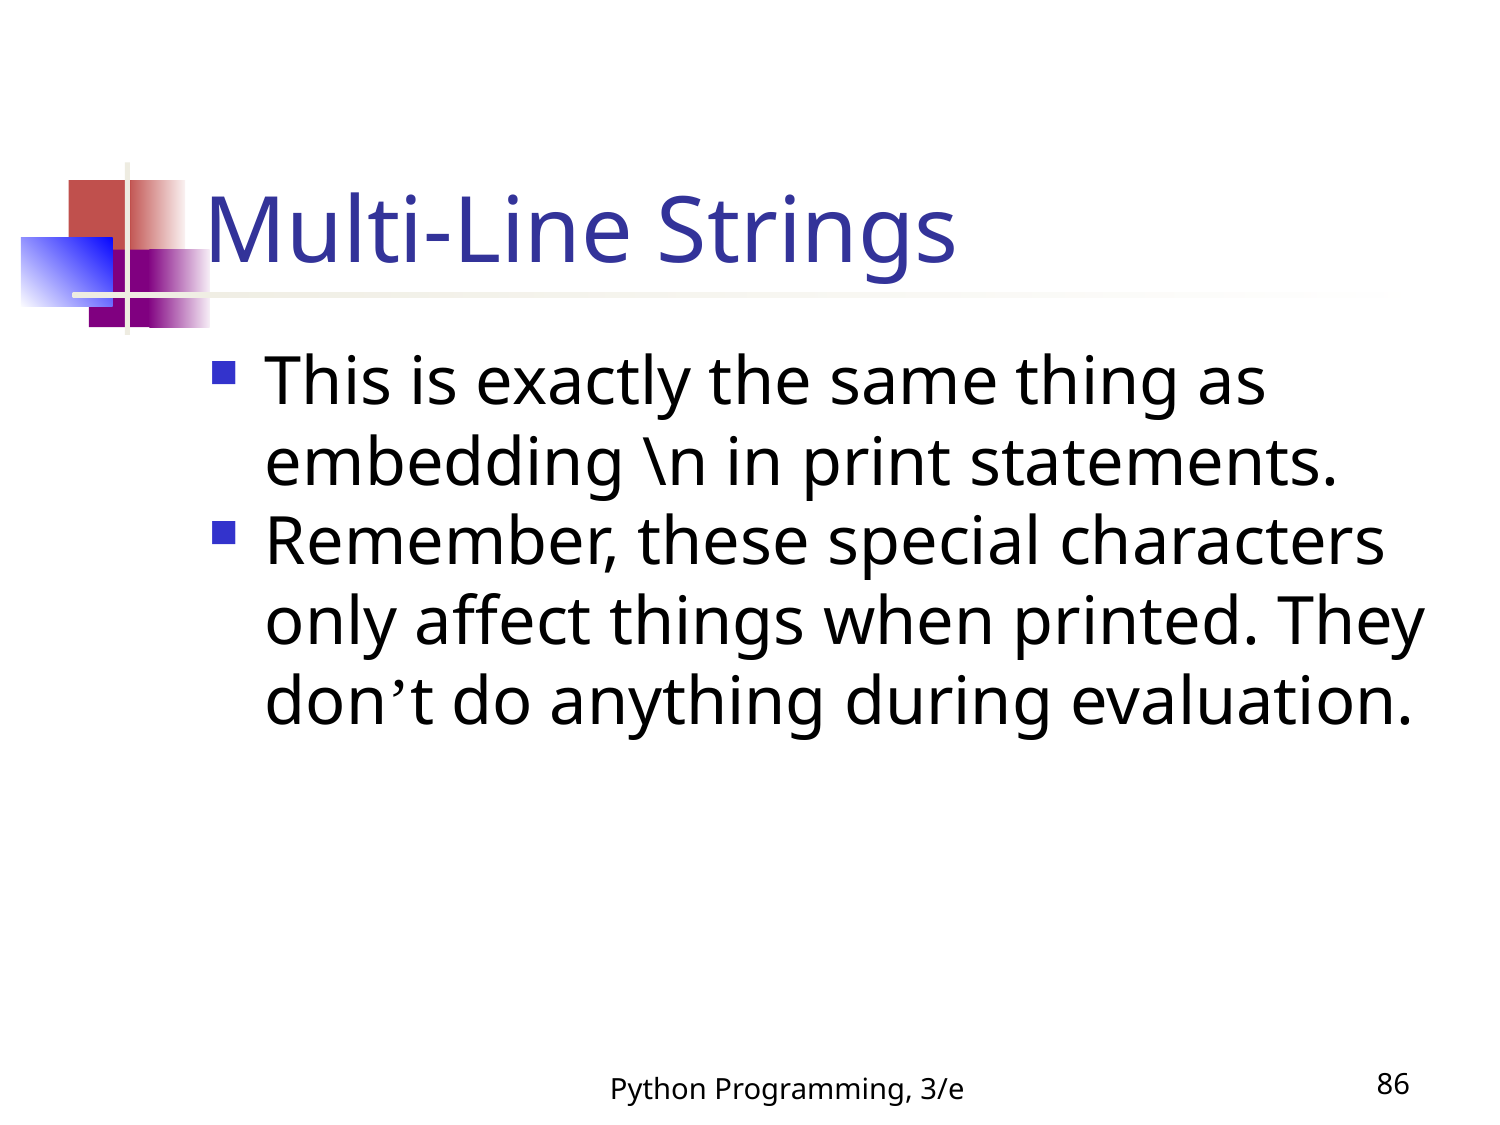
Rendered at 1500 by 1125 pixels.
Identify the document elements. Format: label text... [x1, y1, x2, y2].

text_box Python Programming, 3/e [549, 1037, 1025, 1113]
text_box Multi-Line Strings [188, 101, 1467, 289]
text_box <number> [1112, 1037, 1425, 1113]
text_box This is exactly the same thing as embedding \n in print statements. Remember, these special characters only affect things when printed. They don’t do anything during evaluation. [193, 330, 1469, 1006]
